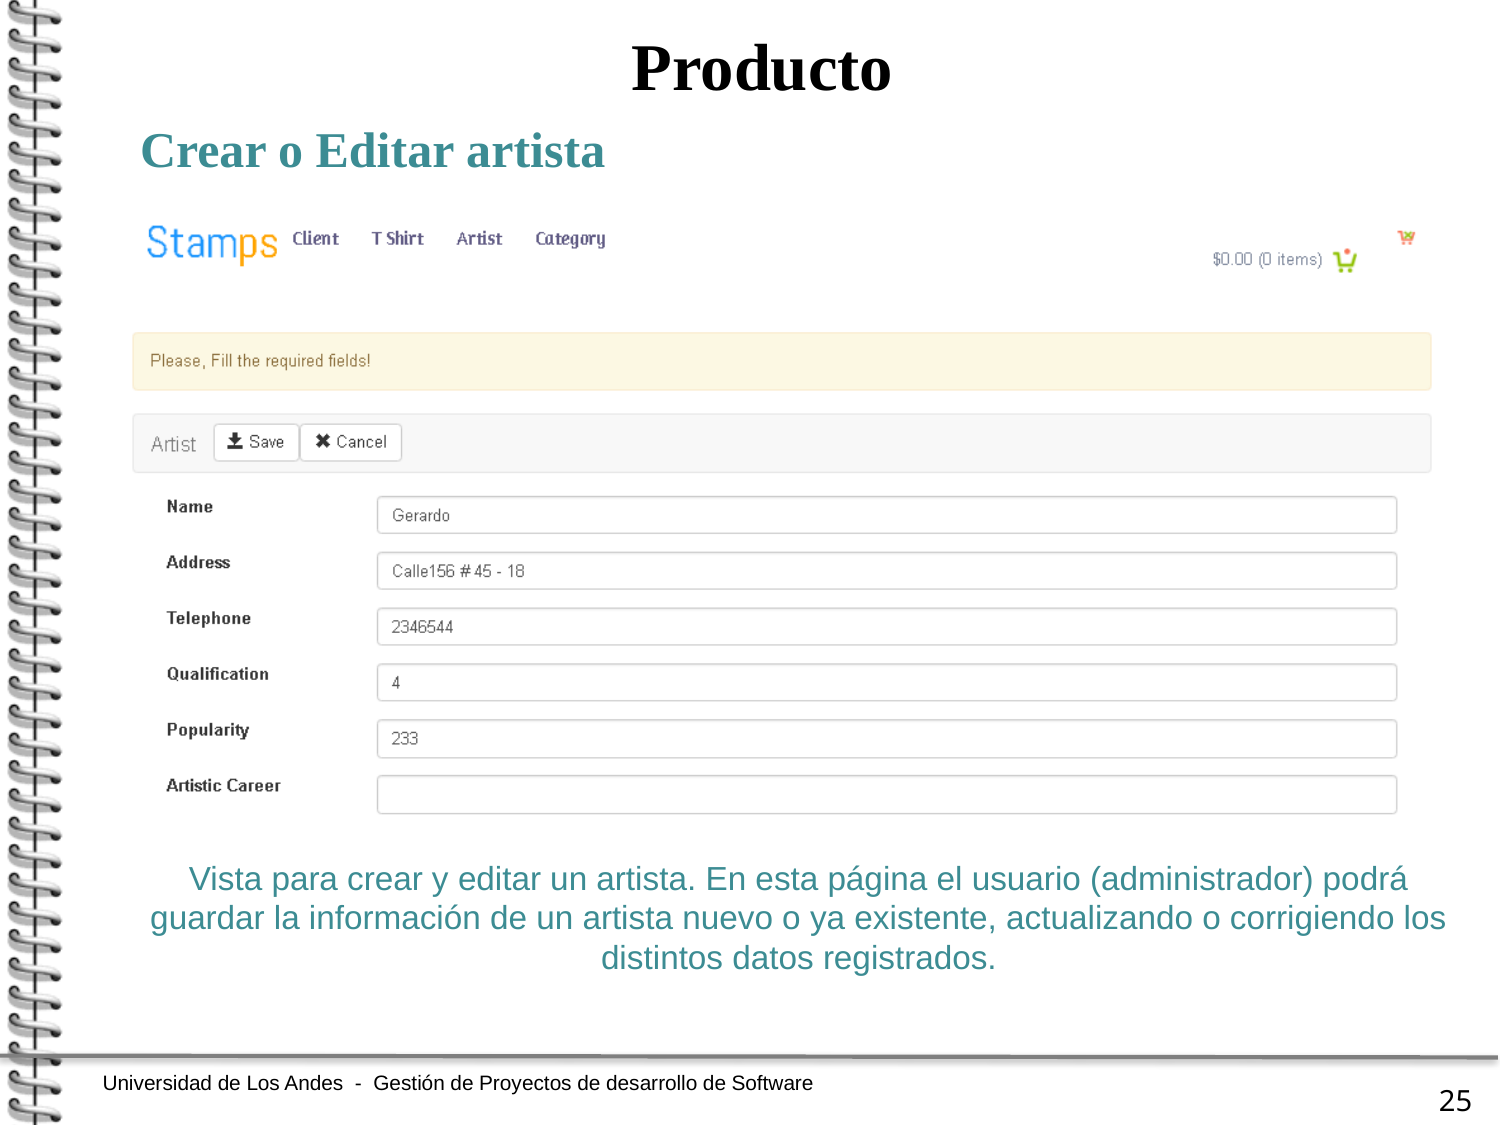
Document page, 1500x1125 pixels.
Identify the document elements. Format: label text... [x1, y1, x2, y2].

text_box Producto [124, 0, 1400, 128]
text_box Crear o Editar artista [125, 84, 661, 212]
text_box Vista para crear y editar un artista. En esta página el usuario (administrador) podrá guardar la información de un artista nuevo o ya existente, actualizando o corrigiendo los distintos datos registrados. [125, 849, 1474, 984]
picture [0, 0, 1500, 1125]
slide_number 25 [1137, 1074, 1488, 1116]
